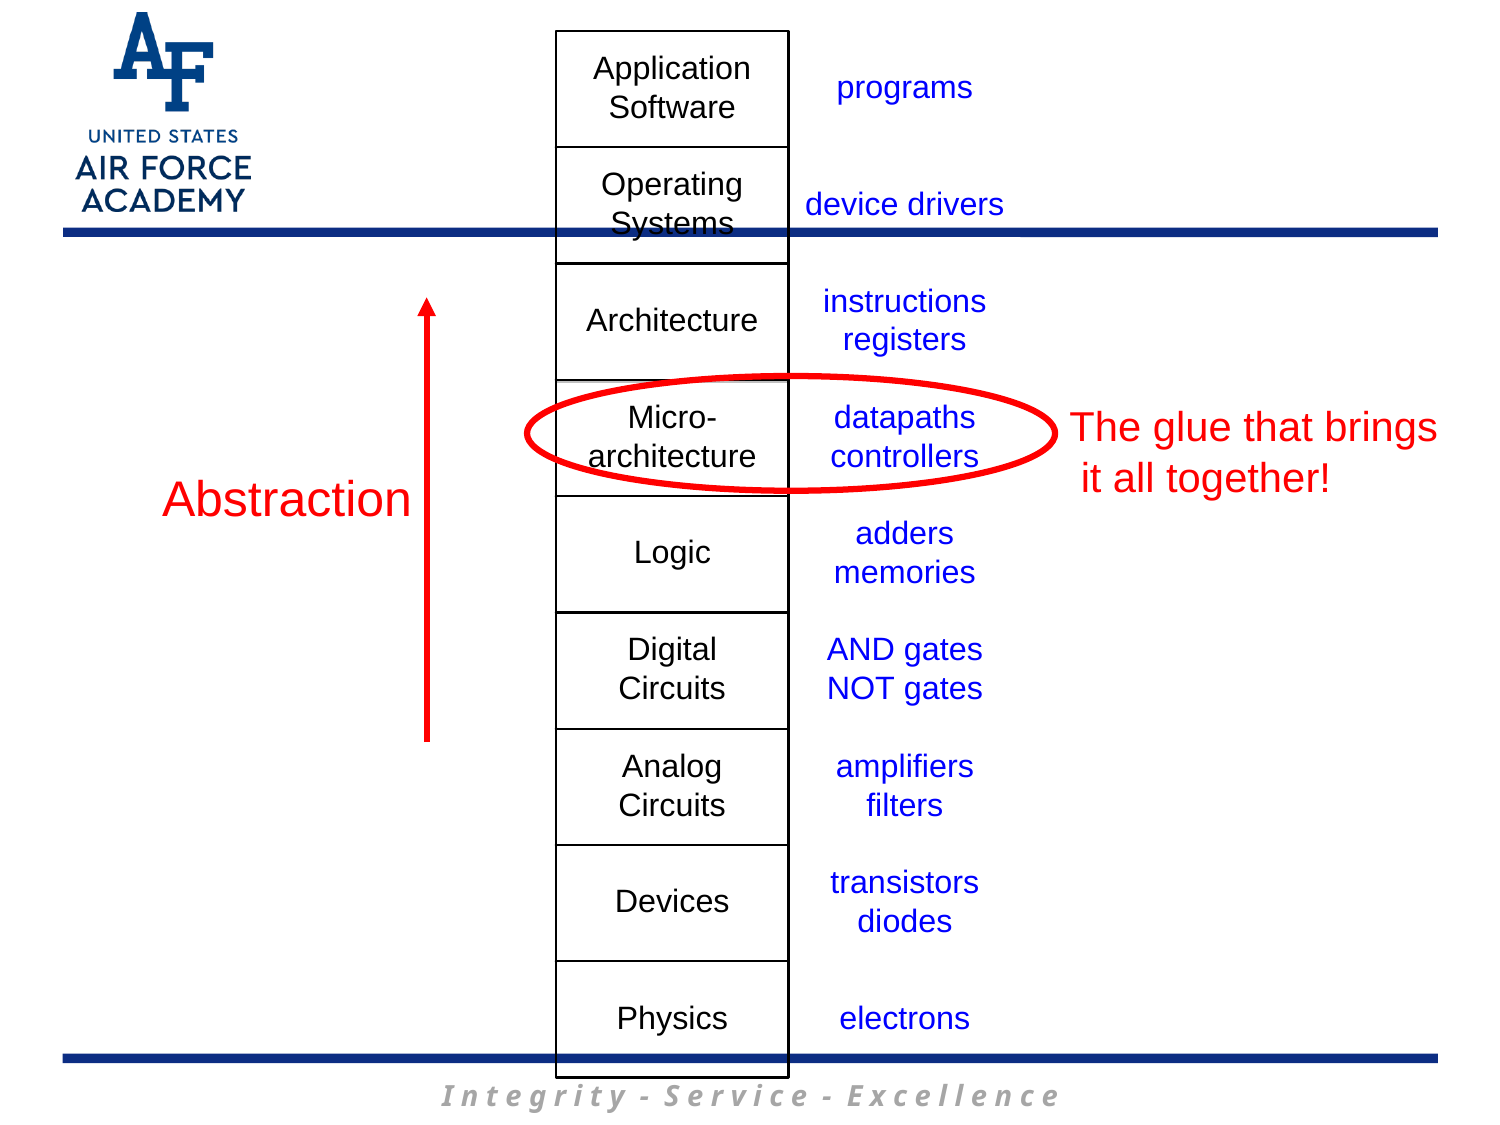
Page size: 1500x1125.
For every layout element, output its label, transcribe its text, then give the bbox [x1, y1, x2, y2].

picture [75, 12, 251, 212]
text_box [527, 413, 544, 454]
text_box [549, 24, 1026, 1084]
text_box The glue that brings it all together! [1029, 408, 1056, 459]
text_box Abstraction [139, 459, 422, 535]
